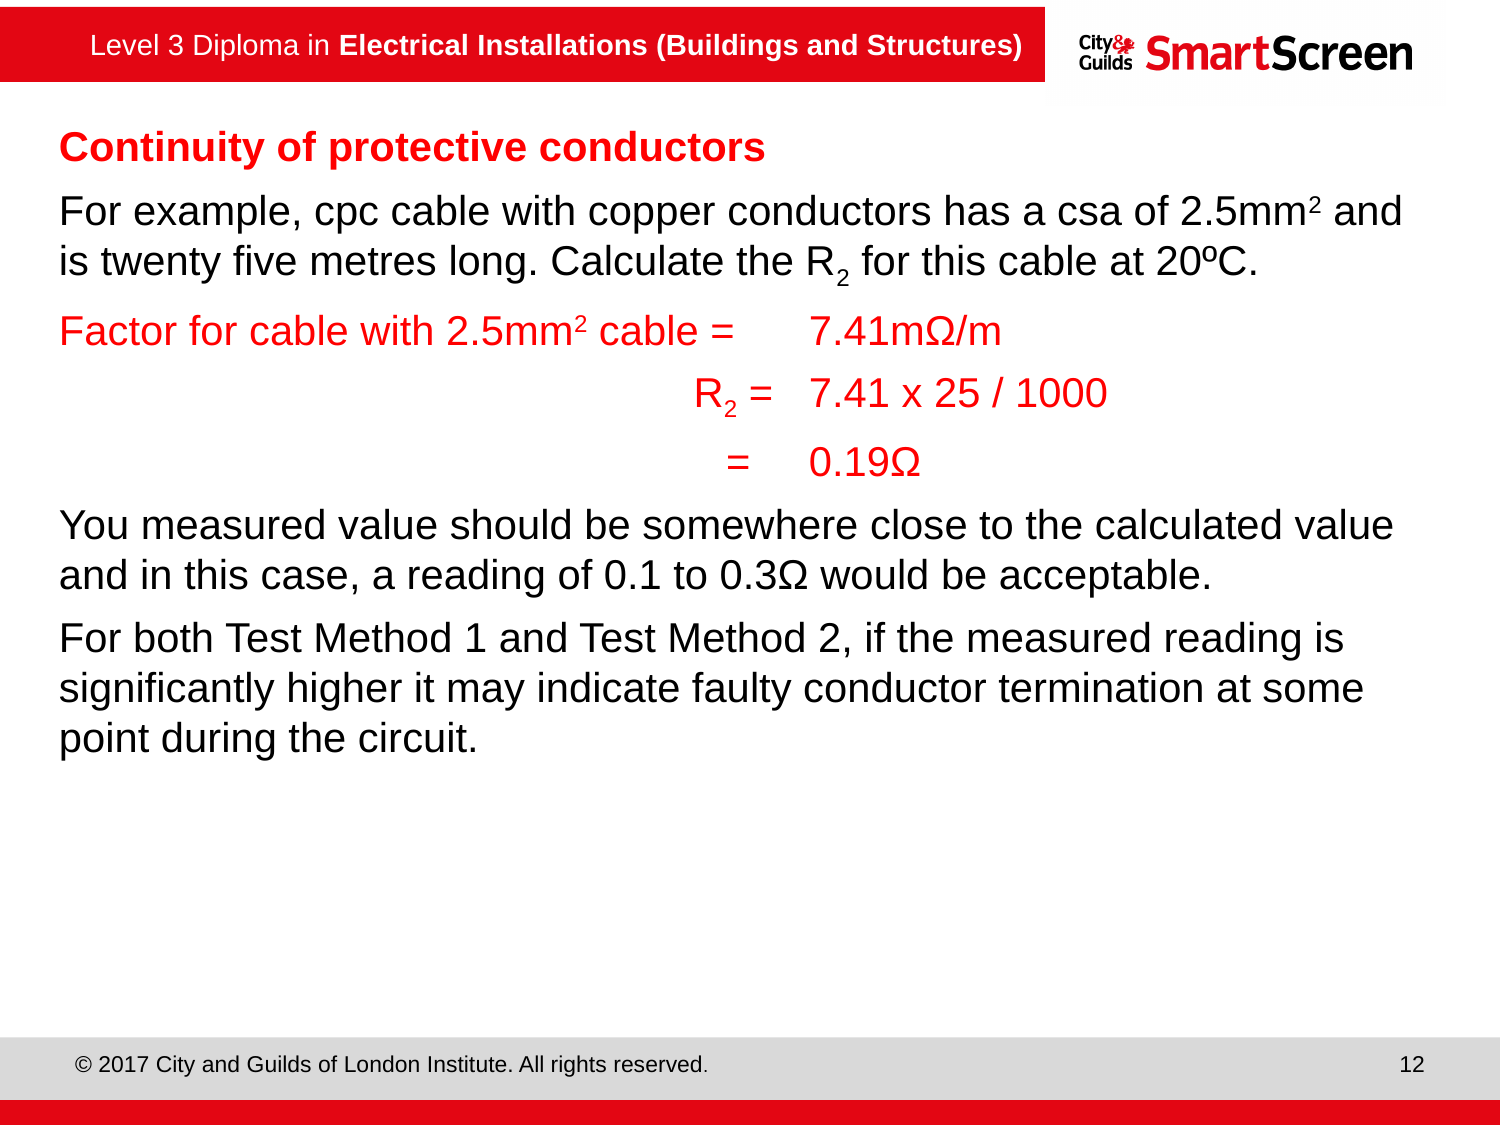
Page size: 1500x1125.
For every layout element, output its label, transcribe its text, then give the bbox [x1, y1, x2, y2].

list For example, cpc cable with copper conductors has a csa of 2.5mm2 and is twenty five metres long. Calculate the R2 for this cable at 20ºC. Factor for cable with 2.5mm2 cable = 7.41mΩ/m R2 = 7.41 x 25 / 1000 = 0.19Ω You measured value should be somewhere close to the calculated value and in this case, a reading of 0.1 to 0.3Ω would be acceptable. For both Test Method 1 and Test Method 2, if the measured reading is significantly higher it may indicate faulty conductor termination at some point during the circuit. [0, 176, 1500, 1004]
picture [1045, 0, 1446, 106]
title Continuity of protective conductors [0, 113, 1500, 176]
